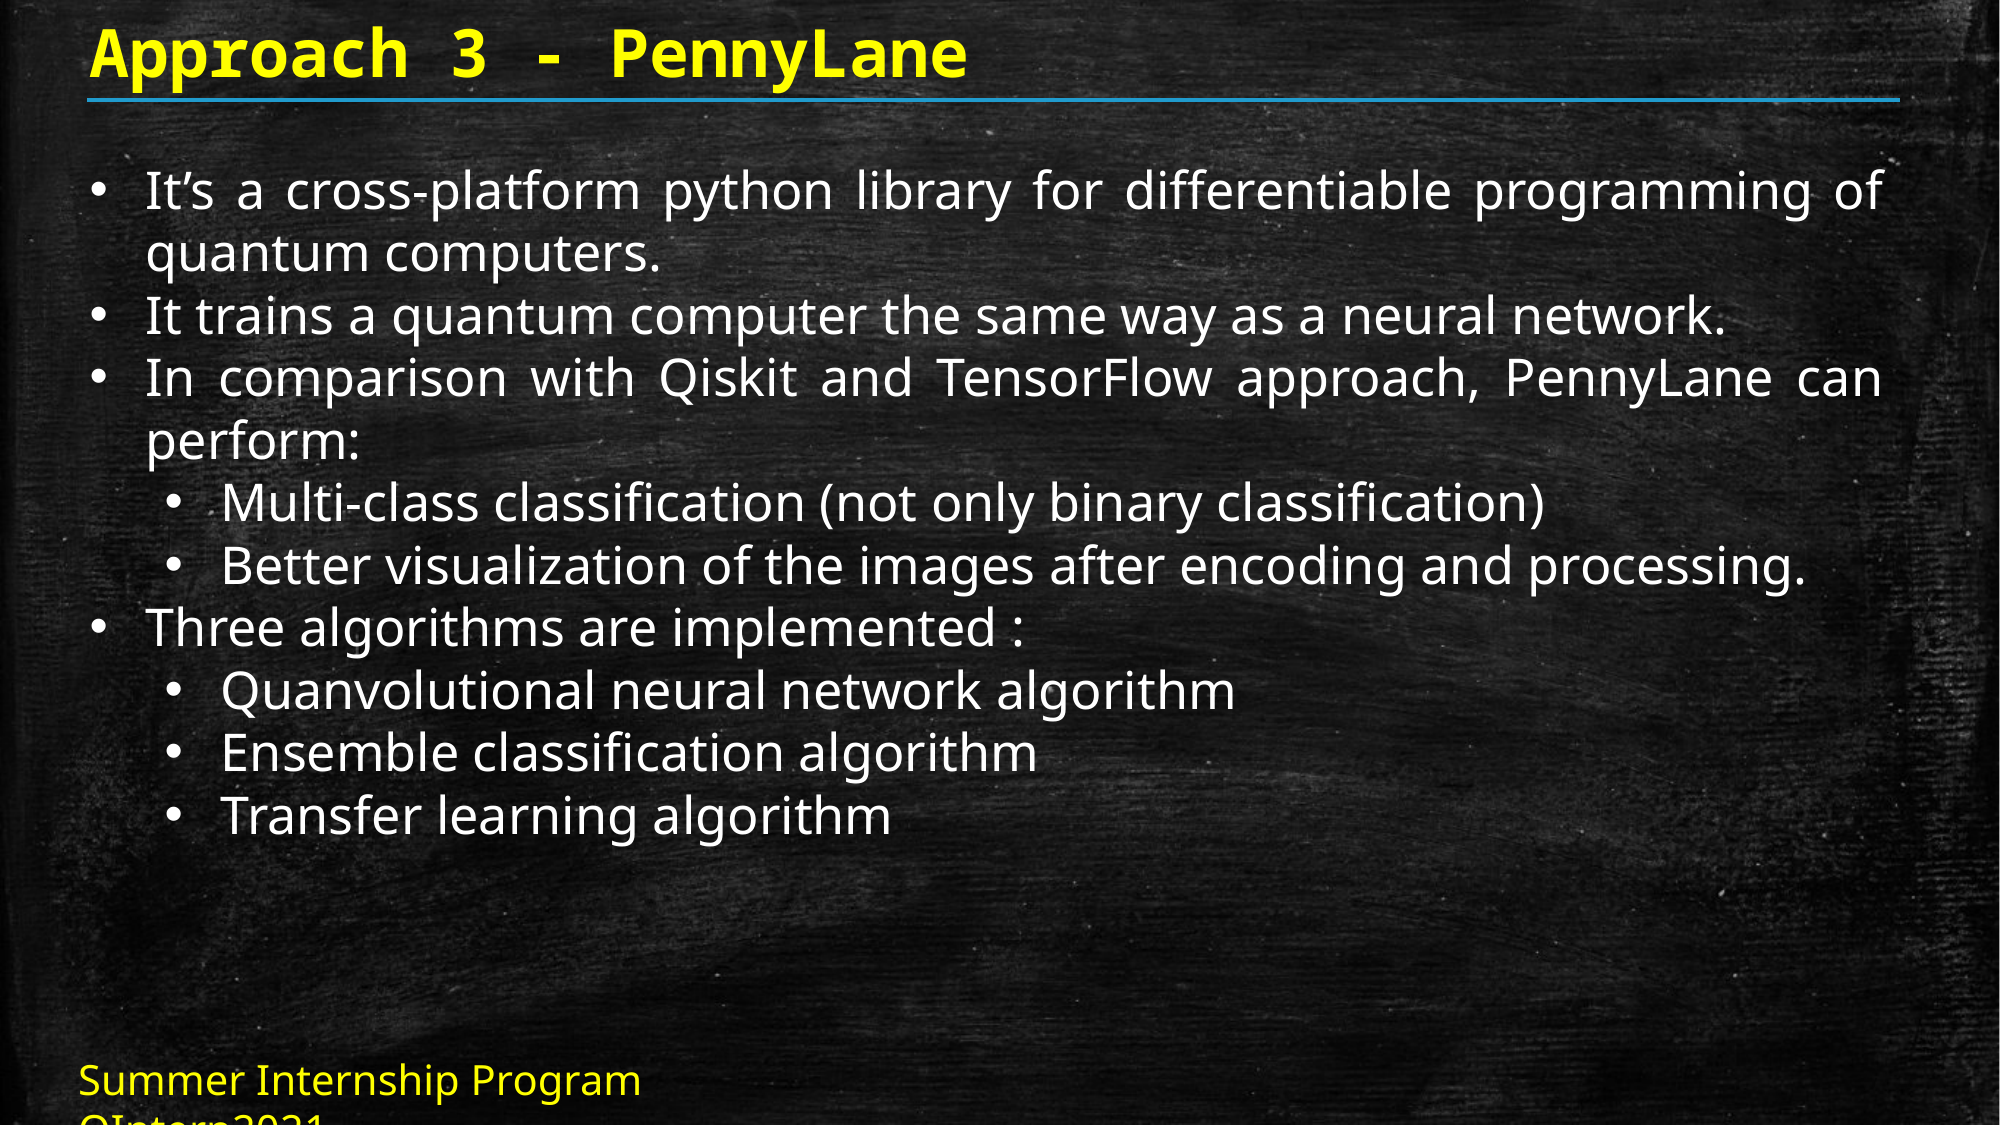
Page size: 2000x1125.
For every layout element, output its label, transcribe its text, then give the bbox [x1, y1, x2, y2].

text_box It’s a cross-platform python library for differentiable programming of quantum computers. It trains a quantum computer the same way as a neural network. In comparison with Qiskit and TensorFlow approach, PennyLane can perform: Multi-class classification (not only binary classification) Better visualization of the images after encoding and processing. Three algorithms are implemented : Quanvolutional neural network algorithm Ensemble classification algorithm Transfer learning algorithm [74, 125, 1900, 852]
text_box Approach 3 - PennyLane [74, 12, 1925, 100]
text_box Summer Internship Program QIntern2021 [63, 1046, 1938, 1125]
